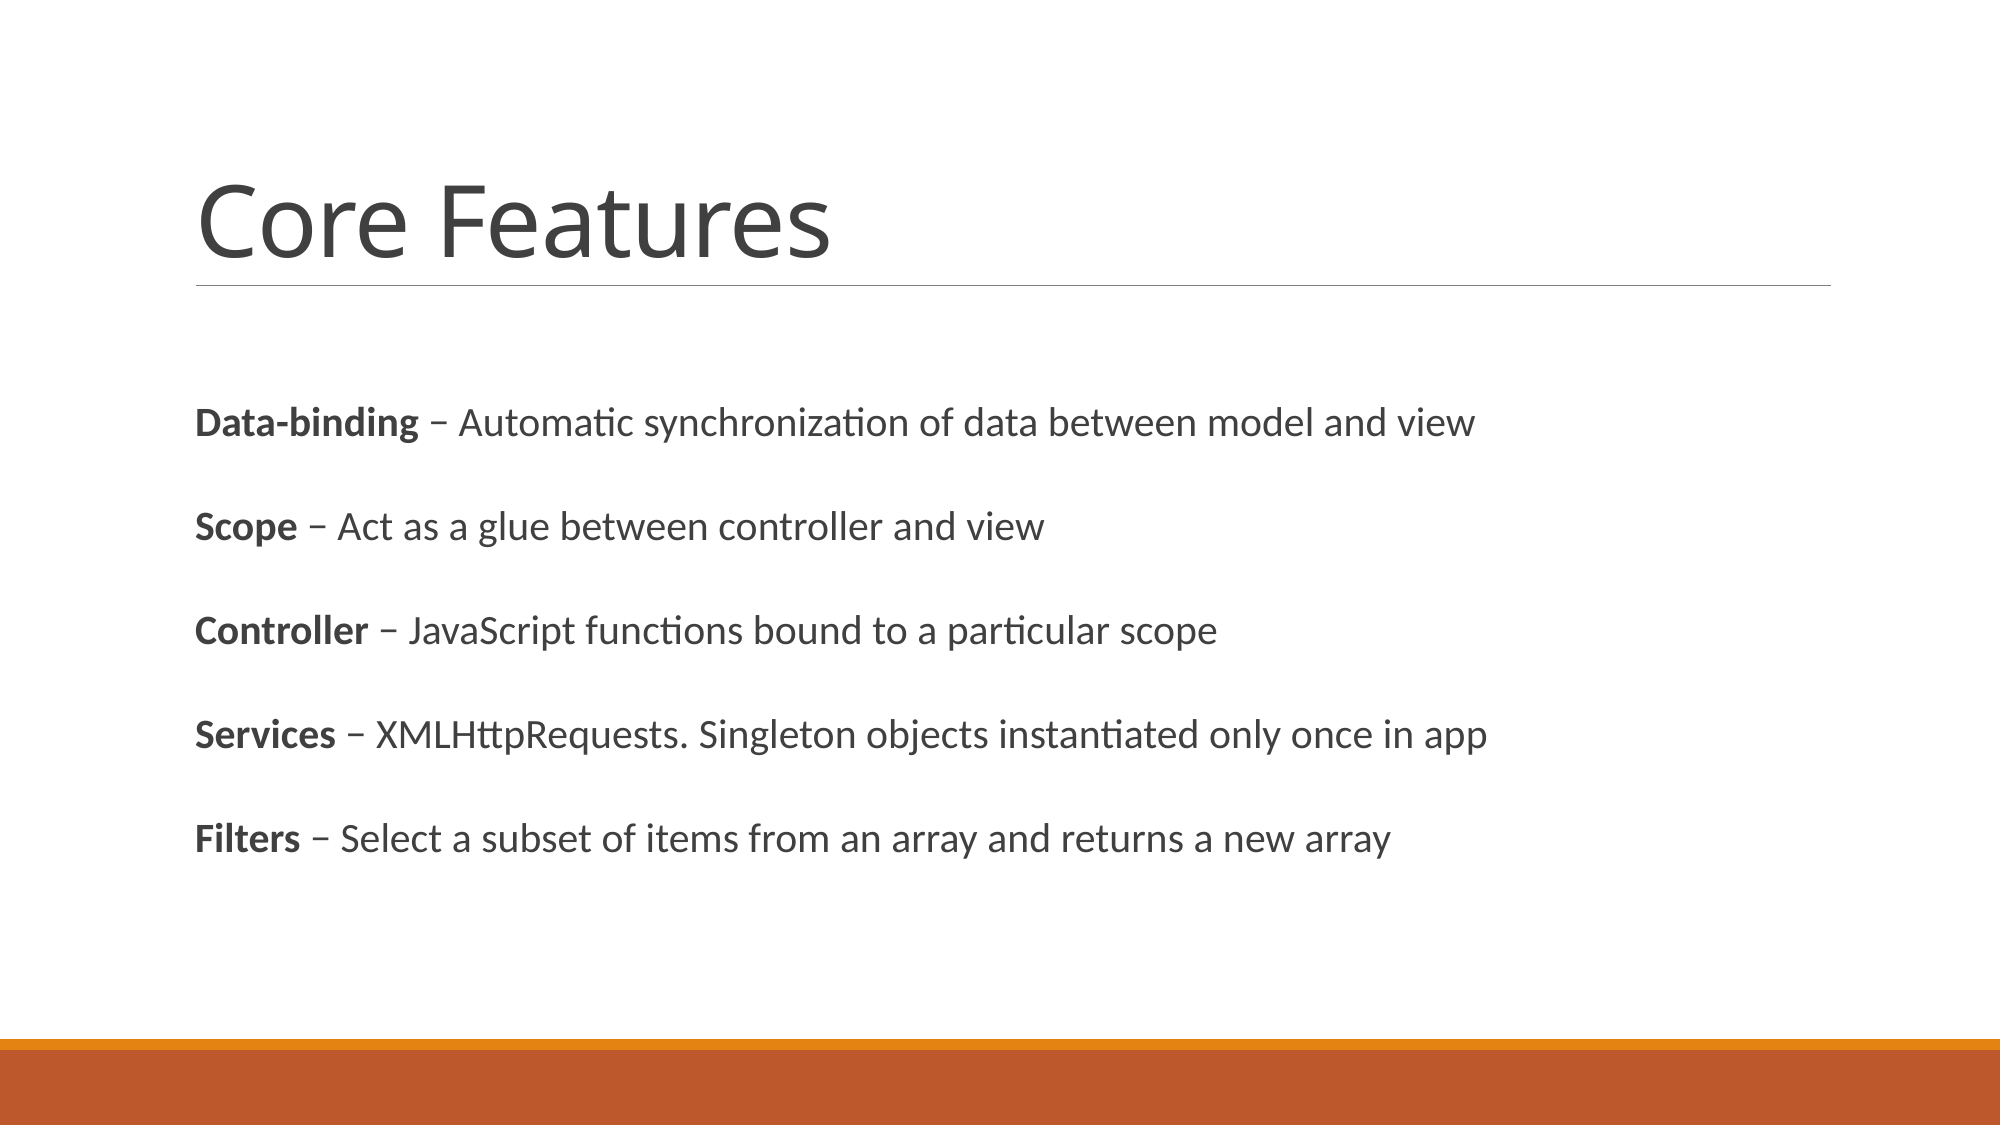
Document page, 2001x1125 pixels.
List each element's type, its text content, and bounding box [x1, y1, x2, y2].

title Core Features [180, 47, 1830, 285]
list Data-binding − Automatic synchronization of data between model and view Scope − Act as a glue between controller and view Controller − JavaScript functions bound to a particular scope Services − XMLHttpRequests. Singleton objects instantiated only once in app Filters − Select a subset of items from an array and returns a new array [180, 361, 1830, 963]
